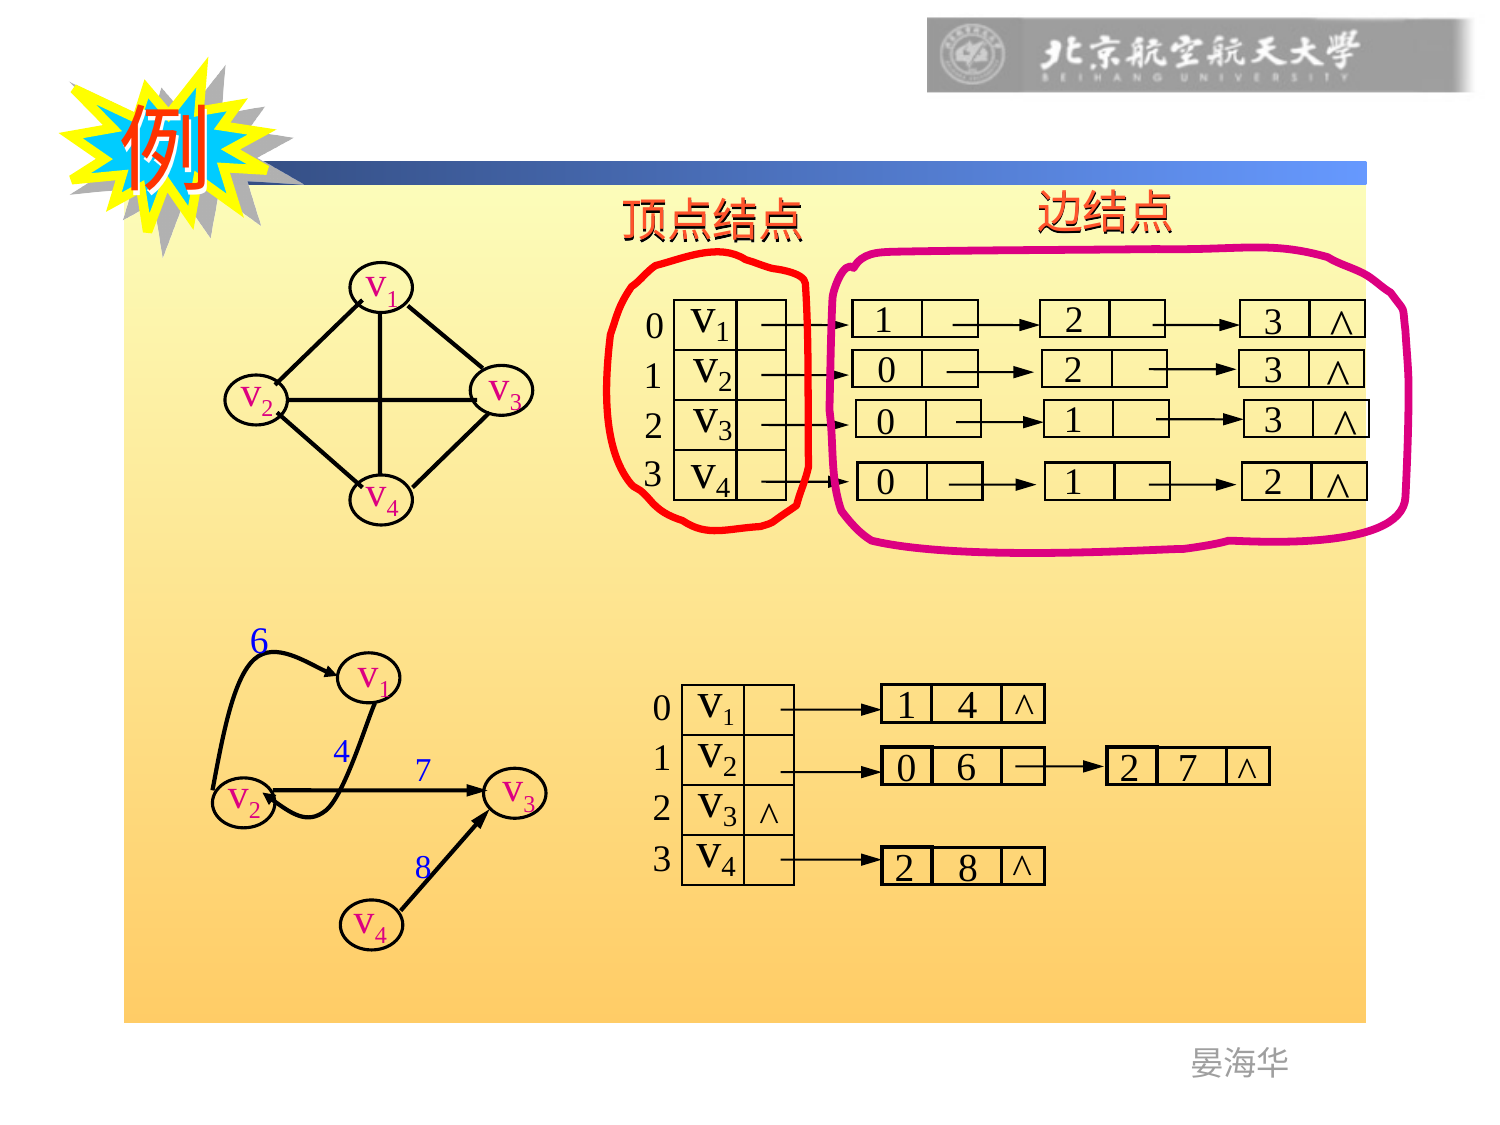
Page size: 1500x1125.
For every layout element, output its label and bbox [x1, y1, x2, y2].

text_box [637, 659, 1273, 901]
text_box [212, 608, 552, 951]
text_box [829, 174, 1409, 563]
text_box [70, 71, 279, 232]
text_box [599, 183, 824, 538]
picture [927, 0, 1500, 102]
text_box [224, 247, 538, 526]
